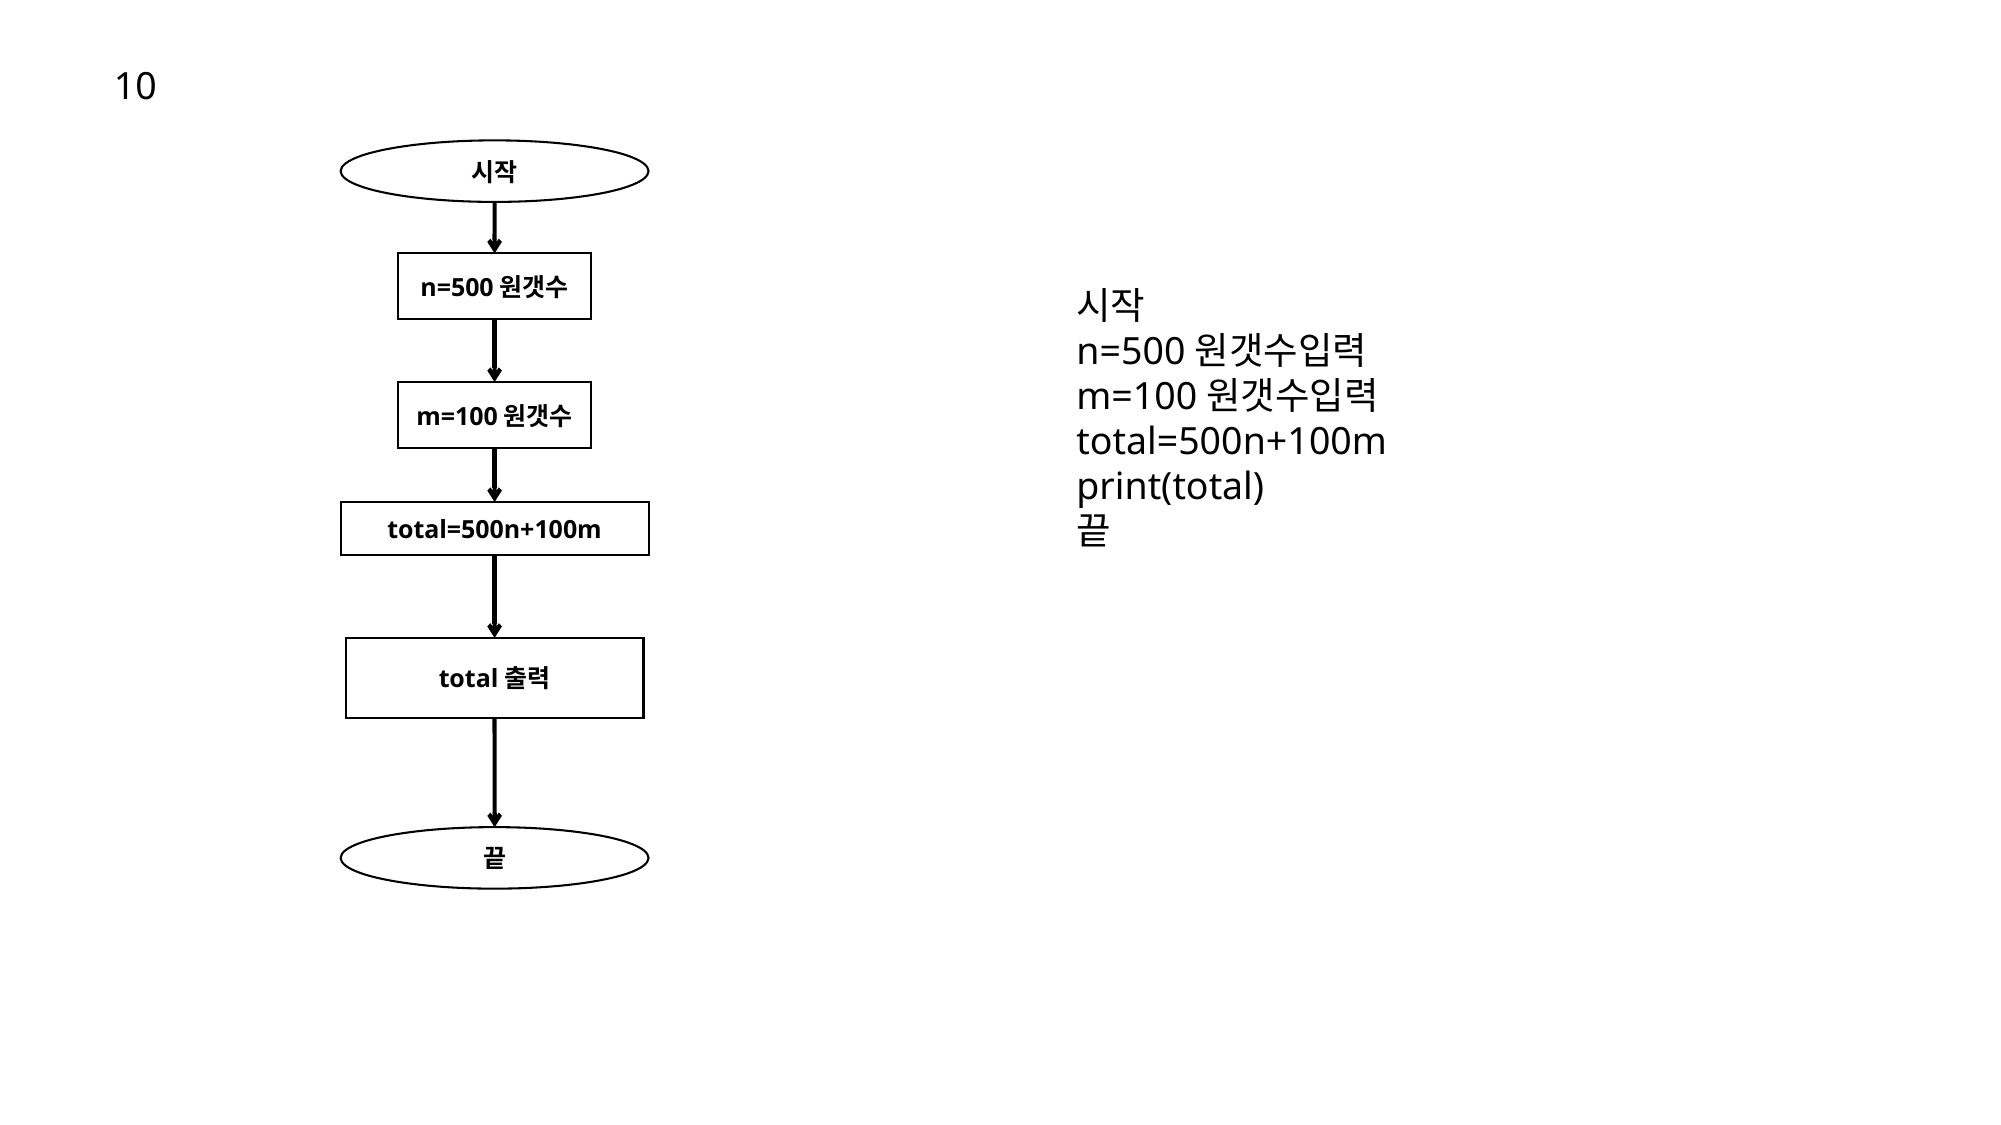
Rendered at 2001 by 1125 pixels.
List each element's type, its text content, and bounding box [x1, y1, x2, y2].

text_box 시작 n=500원갯수입력 m=100원갯수입력 total=500n+100m print(total) 끝 [1061, 274, 1649, 560]
text_box 시작 [339, 139, 650, 203]
text_box total출력 [345, 637, 645, 719]
text_box 끝 [339, 826, 650, 890]
text_box 10 [99, 54, 177, 115]
text_box n=500원갯수 [397, 252, 592, 320]
text_box total=500n+100m [340, 501, 650, 556]
text_box m=100원갯수 [397, 381, 592, 449]
